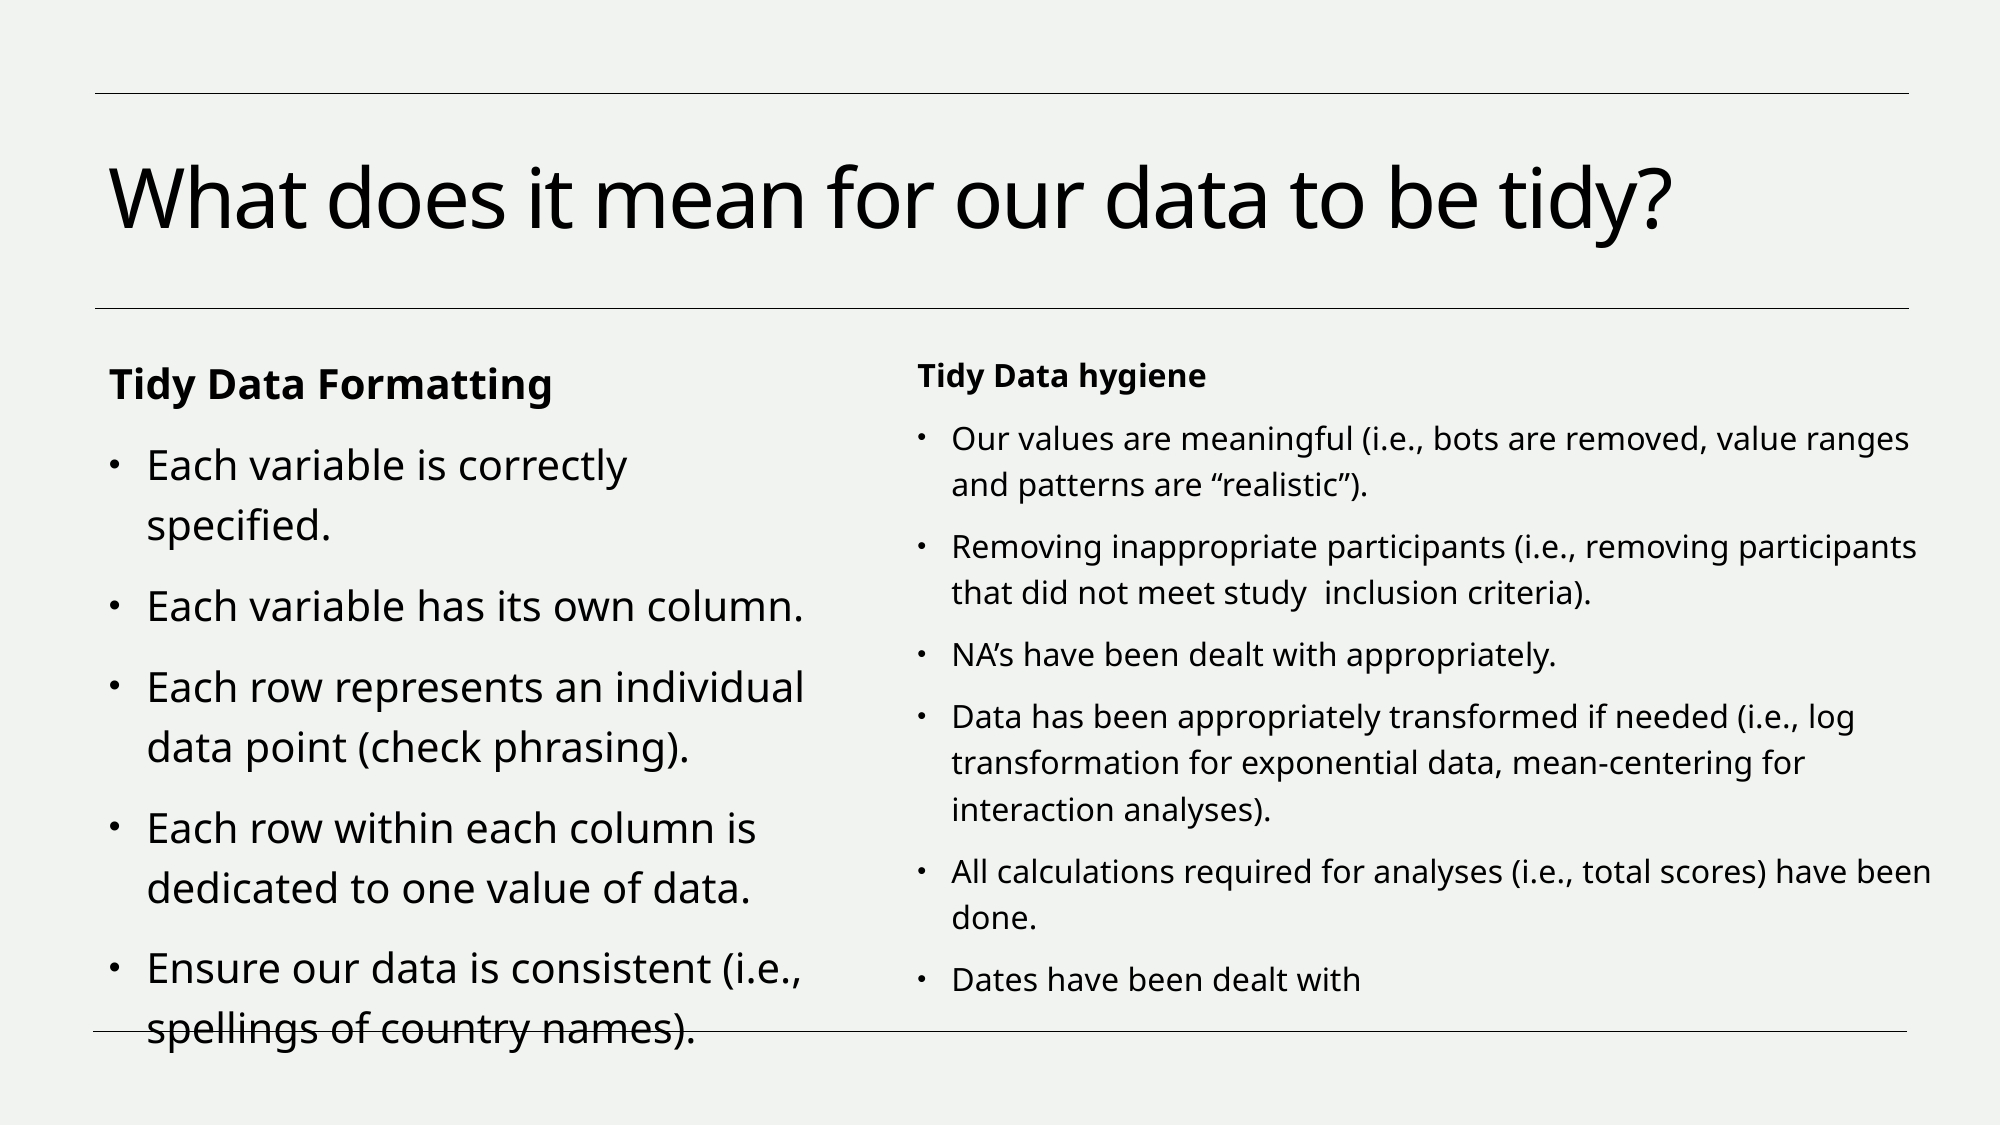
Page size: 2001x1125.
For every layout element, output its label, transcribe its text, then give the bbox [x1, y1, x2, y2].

text_box Tidy Data hygiene Our values are meaningful (i.e., bots are removed, value ranges and patterns are “realistic”). Removing inappropriate participants (i.e., removing participants that did not meet study inclusion criteria). NA’s have been dealt with appropriately. Data has been appropriately transformed if needed (i.e., log transformation for exponential data, mean-centering for interaction analyses). All calculations required for analyses (i.e., total scores) have been done. Dates have been dealt with [902, 340, 1965, 1012]
list Tidy Data Formatting Each variable is correctly specified. Each variable has its own column. Each row represents an individual data point (check phrasing). Each row within each column is dedicated to one value of data. Ensure our data is consistent (i.e., spellings of country names). [93, 340, 823, 1012]
title What does it mean for our data to be tidy? [93, 113, 1907, 291]
